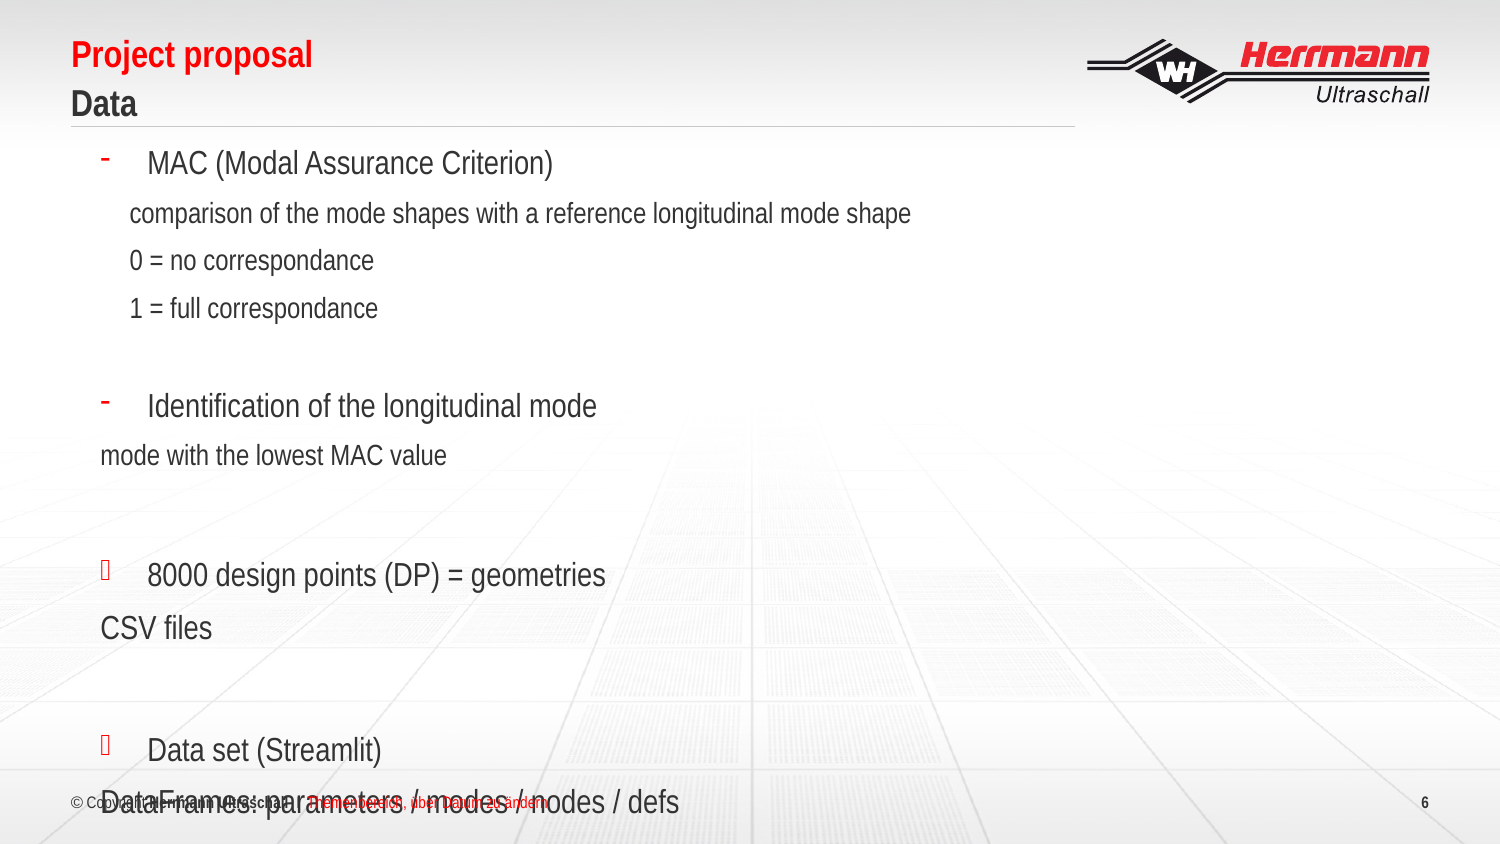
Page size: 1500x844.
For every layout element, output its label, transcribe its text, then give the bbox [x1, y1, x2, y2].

title Data [70, 87, 1135, 127]
footer Project proposal [71, 38, 1022, 84]
slide_number Themenbereich, über Datum zu ändern [307, 795, 1371, 818]
picture [0, 0, 1500, 844]
slide_number 6 [1370, 796, 1429, 819]
list MAC (Modal Assurance Criterion) comparison of the mode shapes with a reference longitudinal mode shape 0 = no correspondance 1 = full correspondance Identification of the longitudinal mode mode with the lowest MAC value 8000 design points (DP) = geometries CSV files Data set (Streamlit) DataFrames: parameters / modes / nodes / defs [70, 141, 1429, 768]
